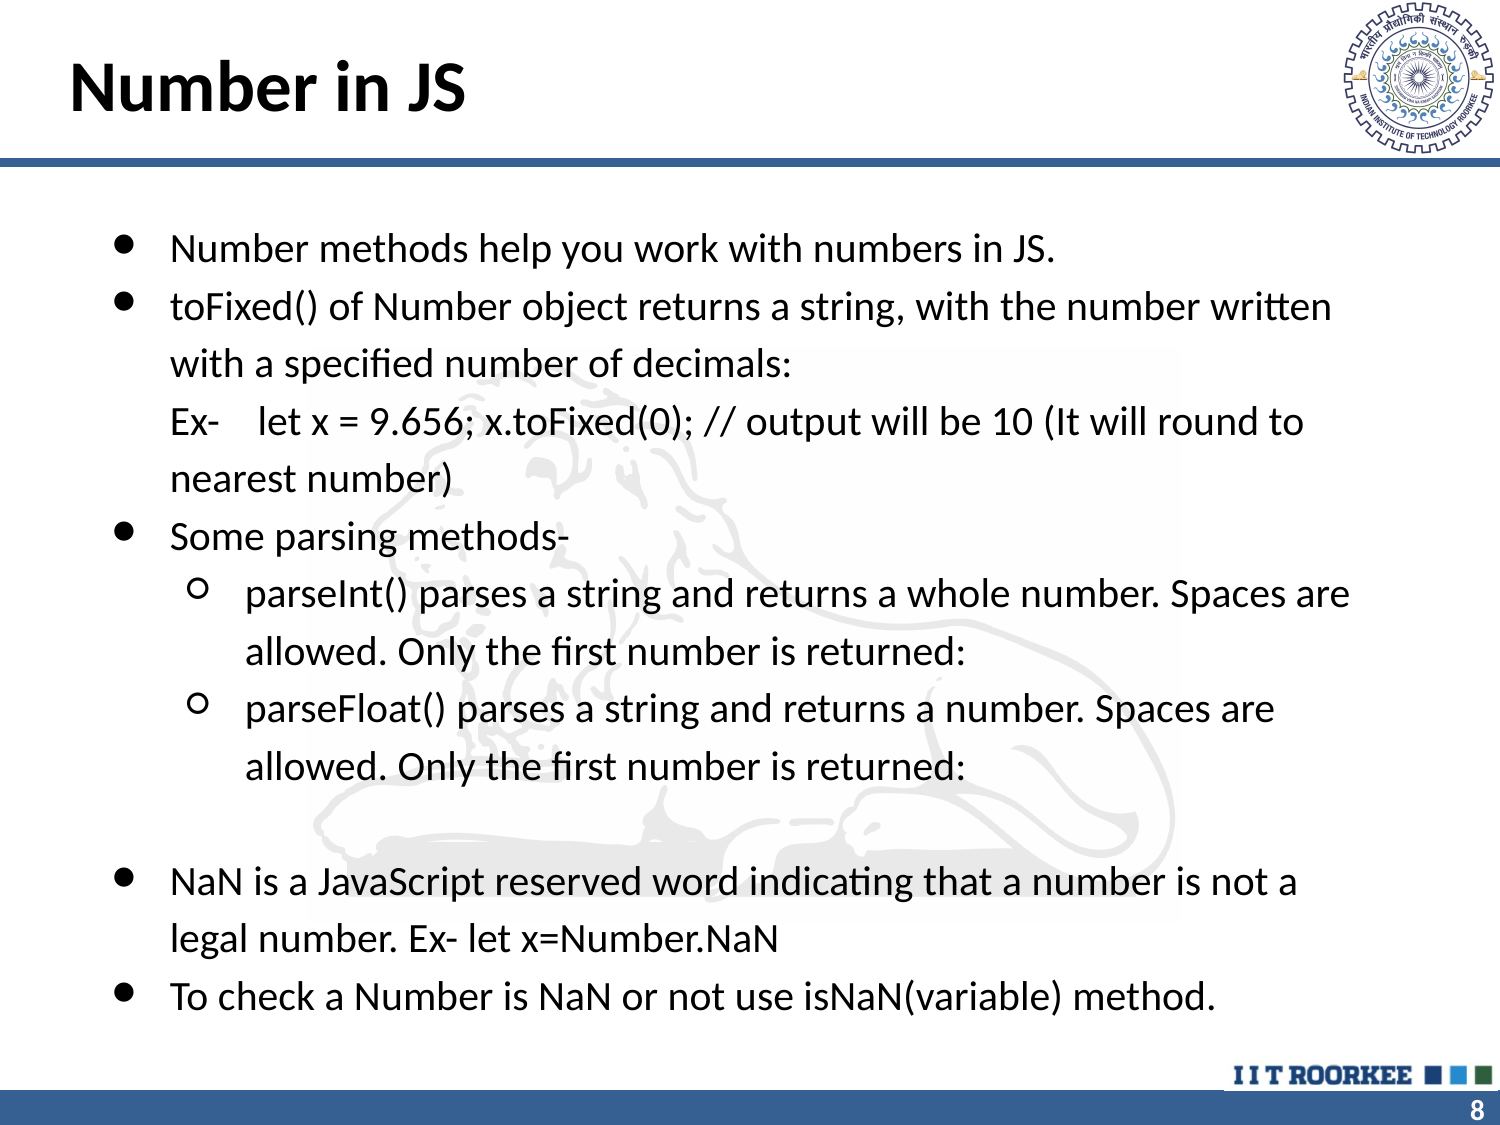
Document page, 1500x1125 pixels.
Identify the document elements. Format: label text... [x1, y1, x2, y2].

picture [1339, 0, 1500, 158]
title Number in JS [54, 0, 1210, 185]
picture [1224, 1057, 1498, 1091]
text_box Number methods help you work with numbers in JS. toFixed() of Number object returns a string, with the number written with a specified number of decimals: Ex- let x = 9.656; x.toFixed(0); // output will be 10 (It will round to nearest number) Some parsing methods- parseInt() parses a string and returns a whole number. Spaces are allowed. Only the first number is returned: parseFloat() parses a string and returns a number. Spaces are allowed. Only the first number is returned: NaN is a JavaScript reserved word indicating that a number is not a legal number. Ex- let x=Number.NaN To check a Number is NaN or not use isNaN(variable) method. [83, 202, 1390, 1030]
